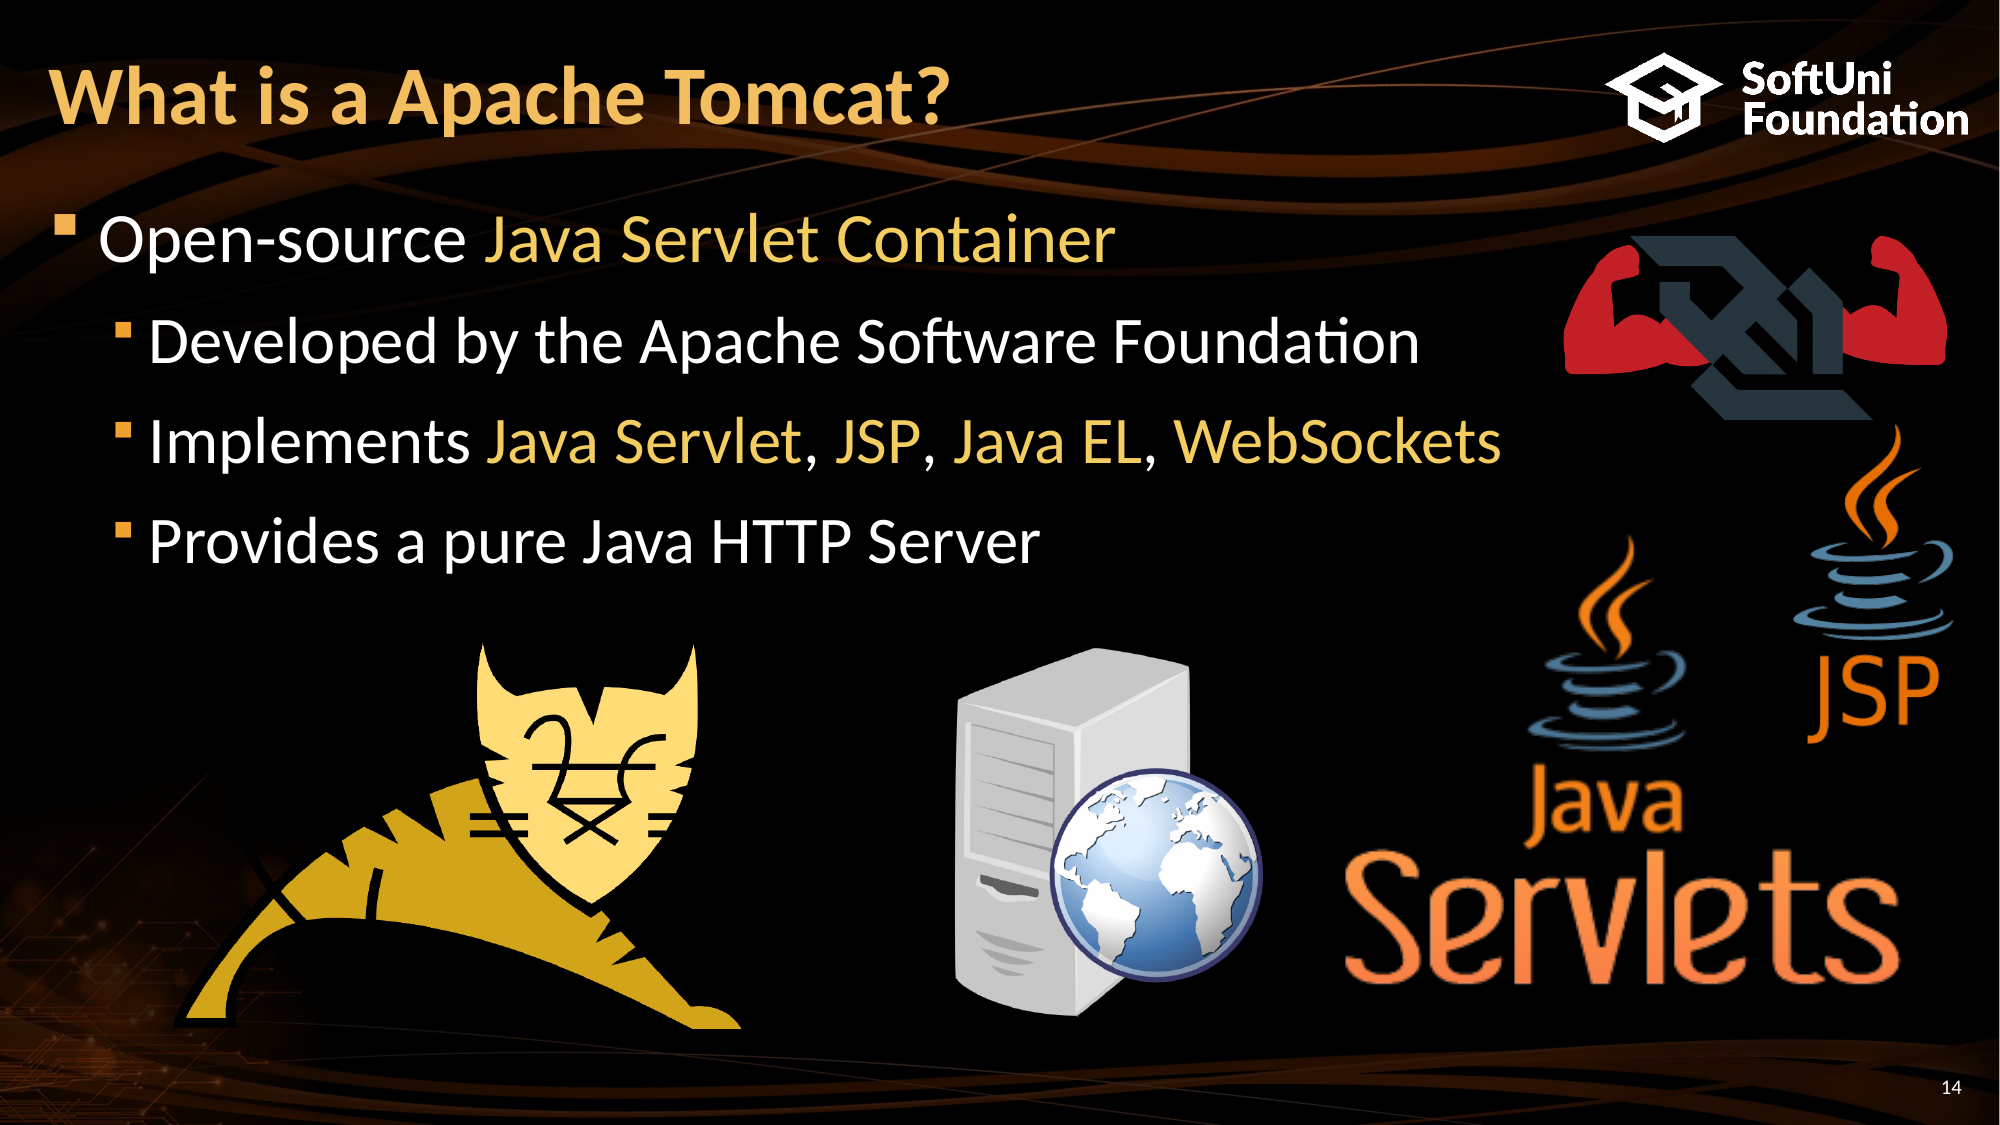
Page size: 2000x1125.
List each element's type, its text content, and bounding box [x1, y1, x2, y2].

title What is a Apache Tomcat? [30, 6, 1602, 189]
picture [0, 0, 2000, 1125]
slide_number 14 [1897, 1071, 1968, 1103]
list Open-source Java Servlet Container Developed by the Apache Software Foundation Implements Java Servlet, JSP, Java EL, WebSockets Provides a pure Java HTTP Server [31, 195, 1968, 625]
